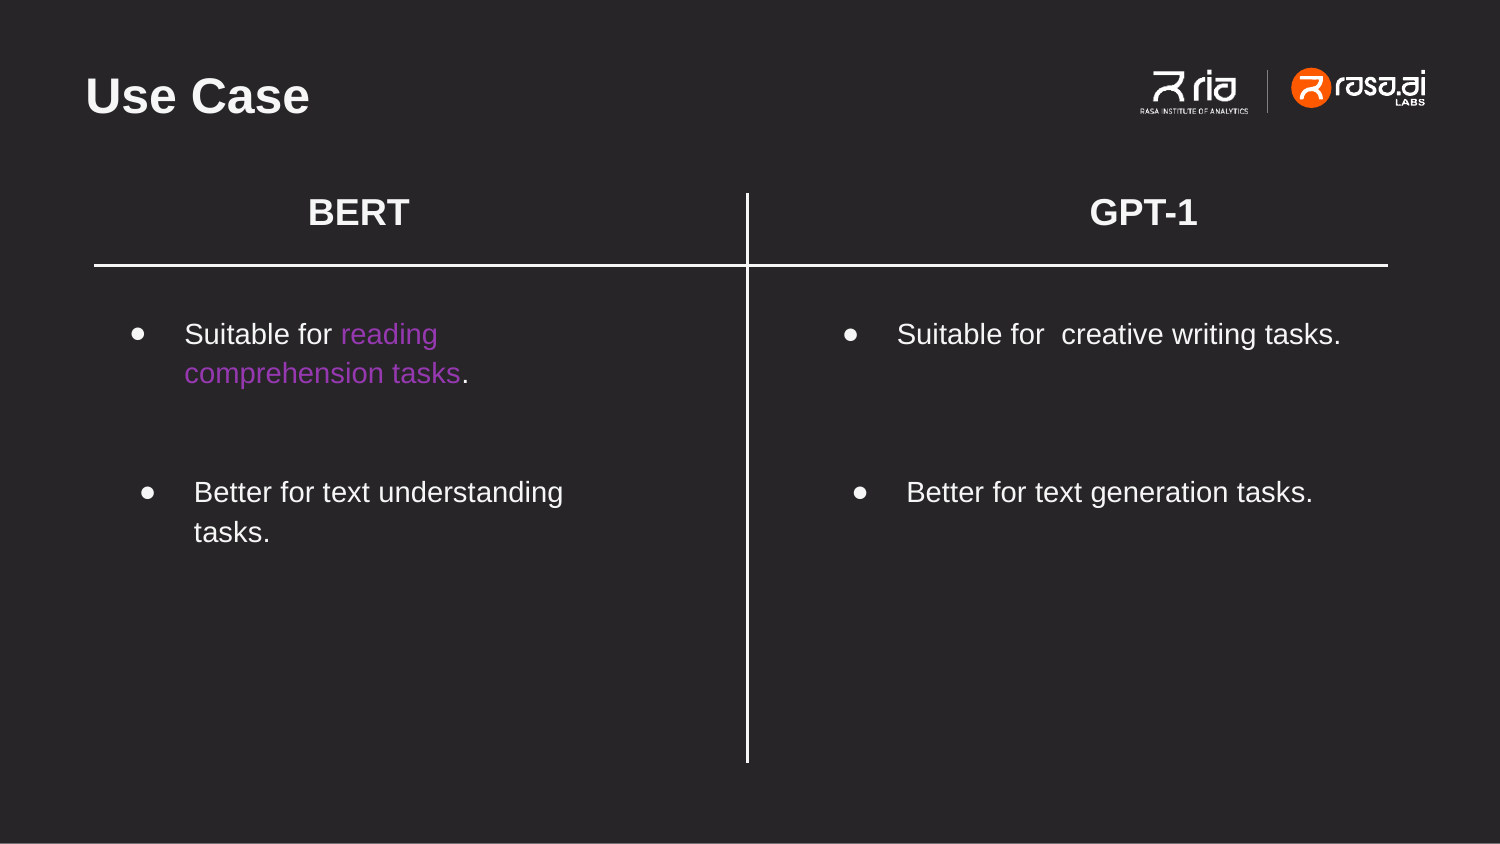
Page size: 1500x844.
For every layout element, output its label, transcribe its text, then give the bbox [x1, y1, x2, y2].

text_box Suitable for reading comprehension tasks. [127, 308, 484, 390]
text_box Better for text understanding tasks. [136, 466, 591, 549]
text_box BERT [305, 185, 438, 233]
text_box Suitable for creative writing tasks. [839, 313, 1368, 351]
title Use Case [83, 61, 501, 205]
text_box GPT-1 [1087, 185, 1203, 233]
picture [1132, 61, 1256, 122]
text_box Better for text generation tasks. [849, 471, 1341, 509]
